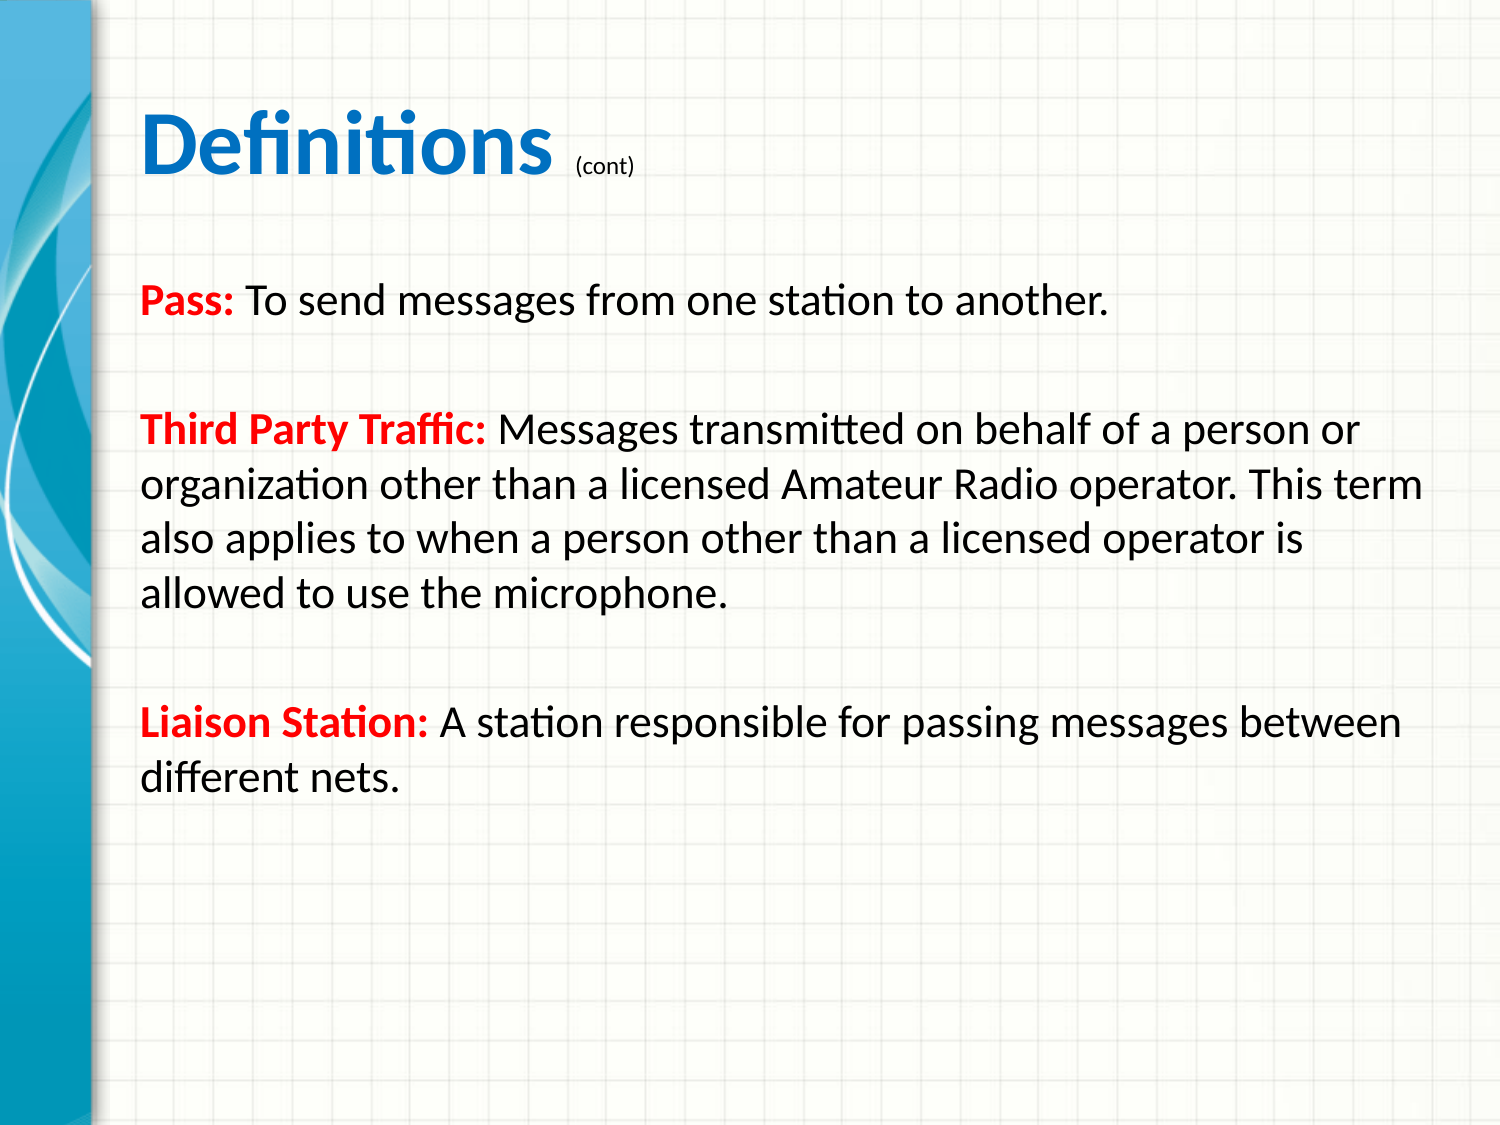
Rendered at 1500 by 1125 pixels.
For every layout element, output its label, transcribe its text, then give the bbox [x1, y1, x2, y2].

title Definitions (cont) [125, 44, 1450, 232]
picture [0, 0, 1500, 1125]
list Pass: To send messages from one station to another. Third Party Traffic: Messages transmitted on behalf of a person or organization other than a licensed Amateur Radio operator. This term also applies to when a person other than a licensed operator is allowed to use the microphone. Liaison Station: A station responsible for passing messages between different nets. [125, 262, 1450, 1005]
